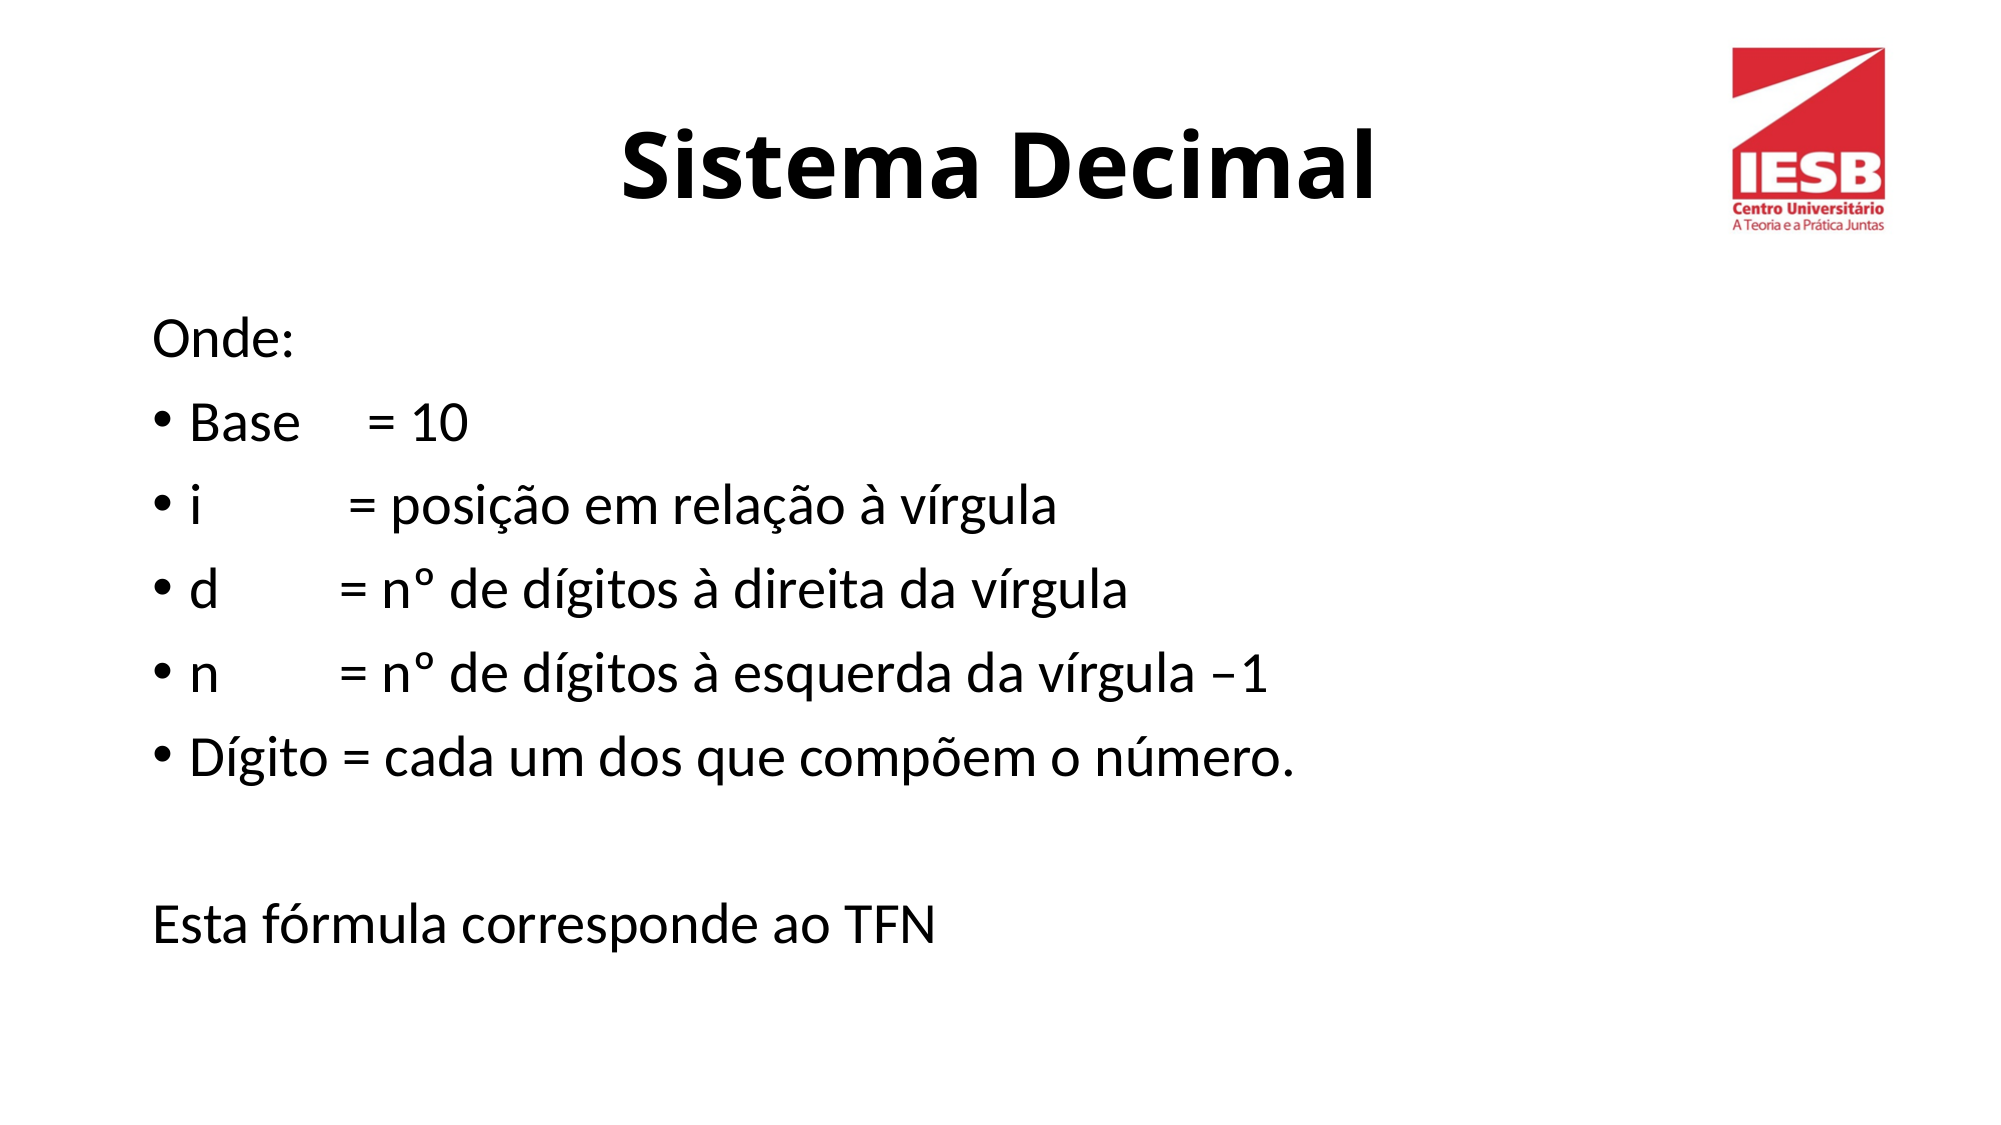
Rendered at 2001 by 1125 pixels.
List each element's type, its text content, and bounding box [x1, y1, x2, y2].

picture [1706, 37, 1911, 241]
title Sistema Decimal [137, 59, 1863, 278]
list Onde: Base = 10 i = posição em relação à vírgula d = nº de dígitos à direita da vírgula n = nº de dígitos à esquerda da vírgula –1 Dígito = cada um dos que compõem o número. Esta fórmula corresponde ao TFN [137, 299, 1863, 1014]
